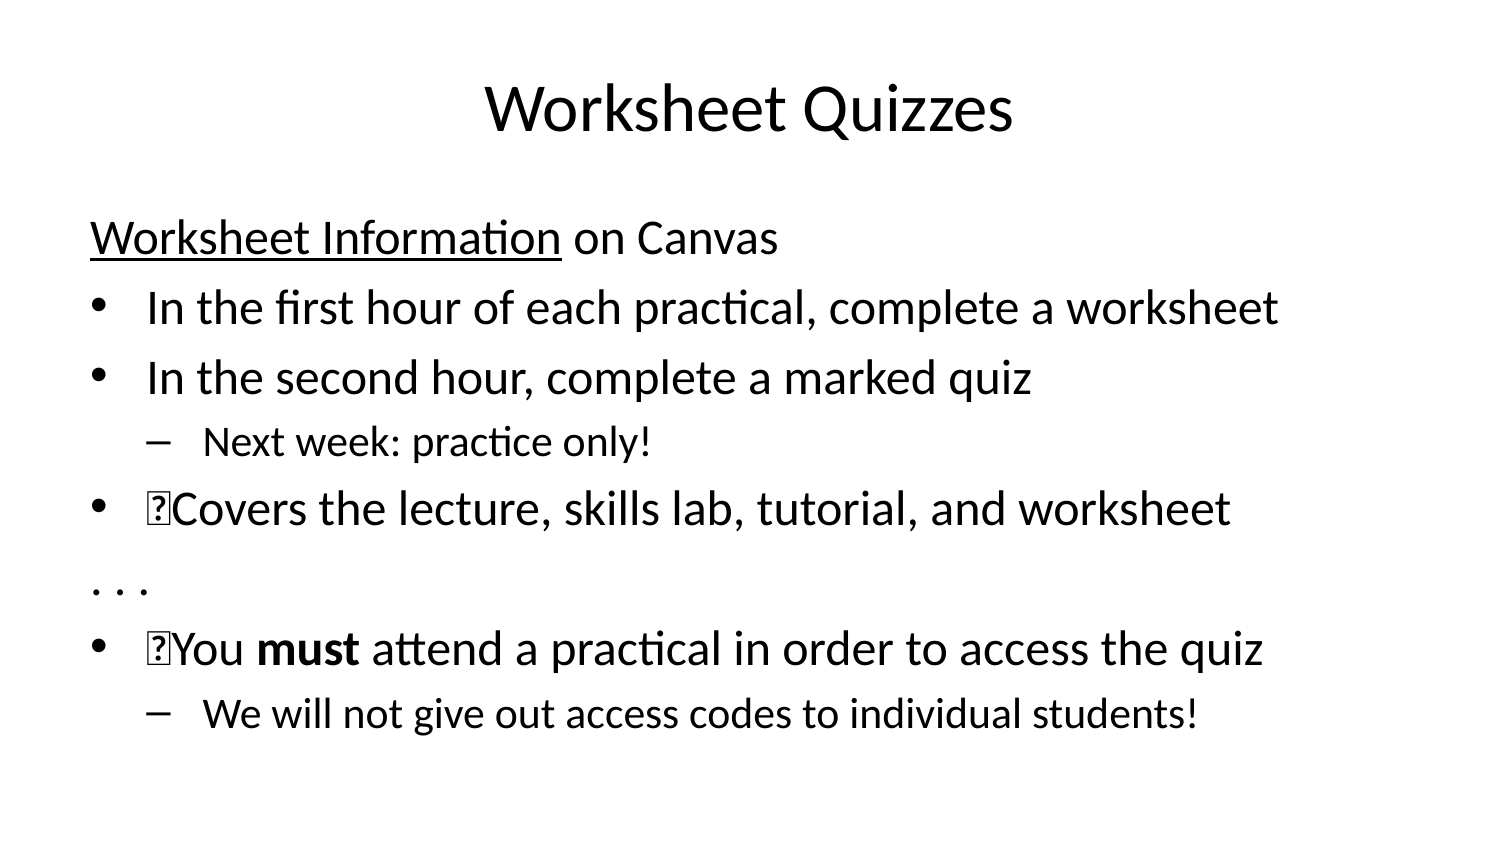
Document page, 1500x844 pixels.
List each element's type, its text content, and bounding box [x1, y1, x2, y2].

list Worksheet Information on Canvas In the first hour of each practical, complete a worksheet In the second hour, complete a marked quiz Next week: practice only! ✨Covers the lecture, skills lab, tutorial, and worksheet . . . ✨You must attend a practical in order to access the quiz We will not give out access codes to individual students! [75, 196, 1425, 754]
title Worksheet Quizzes [75, 33, 1425, 175]
